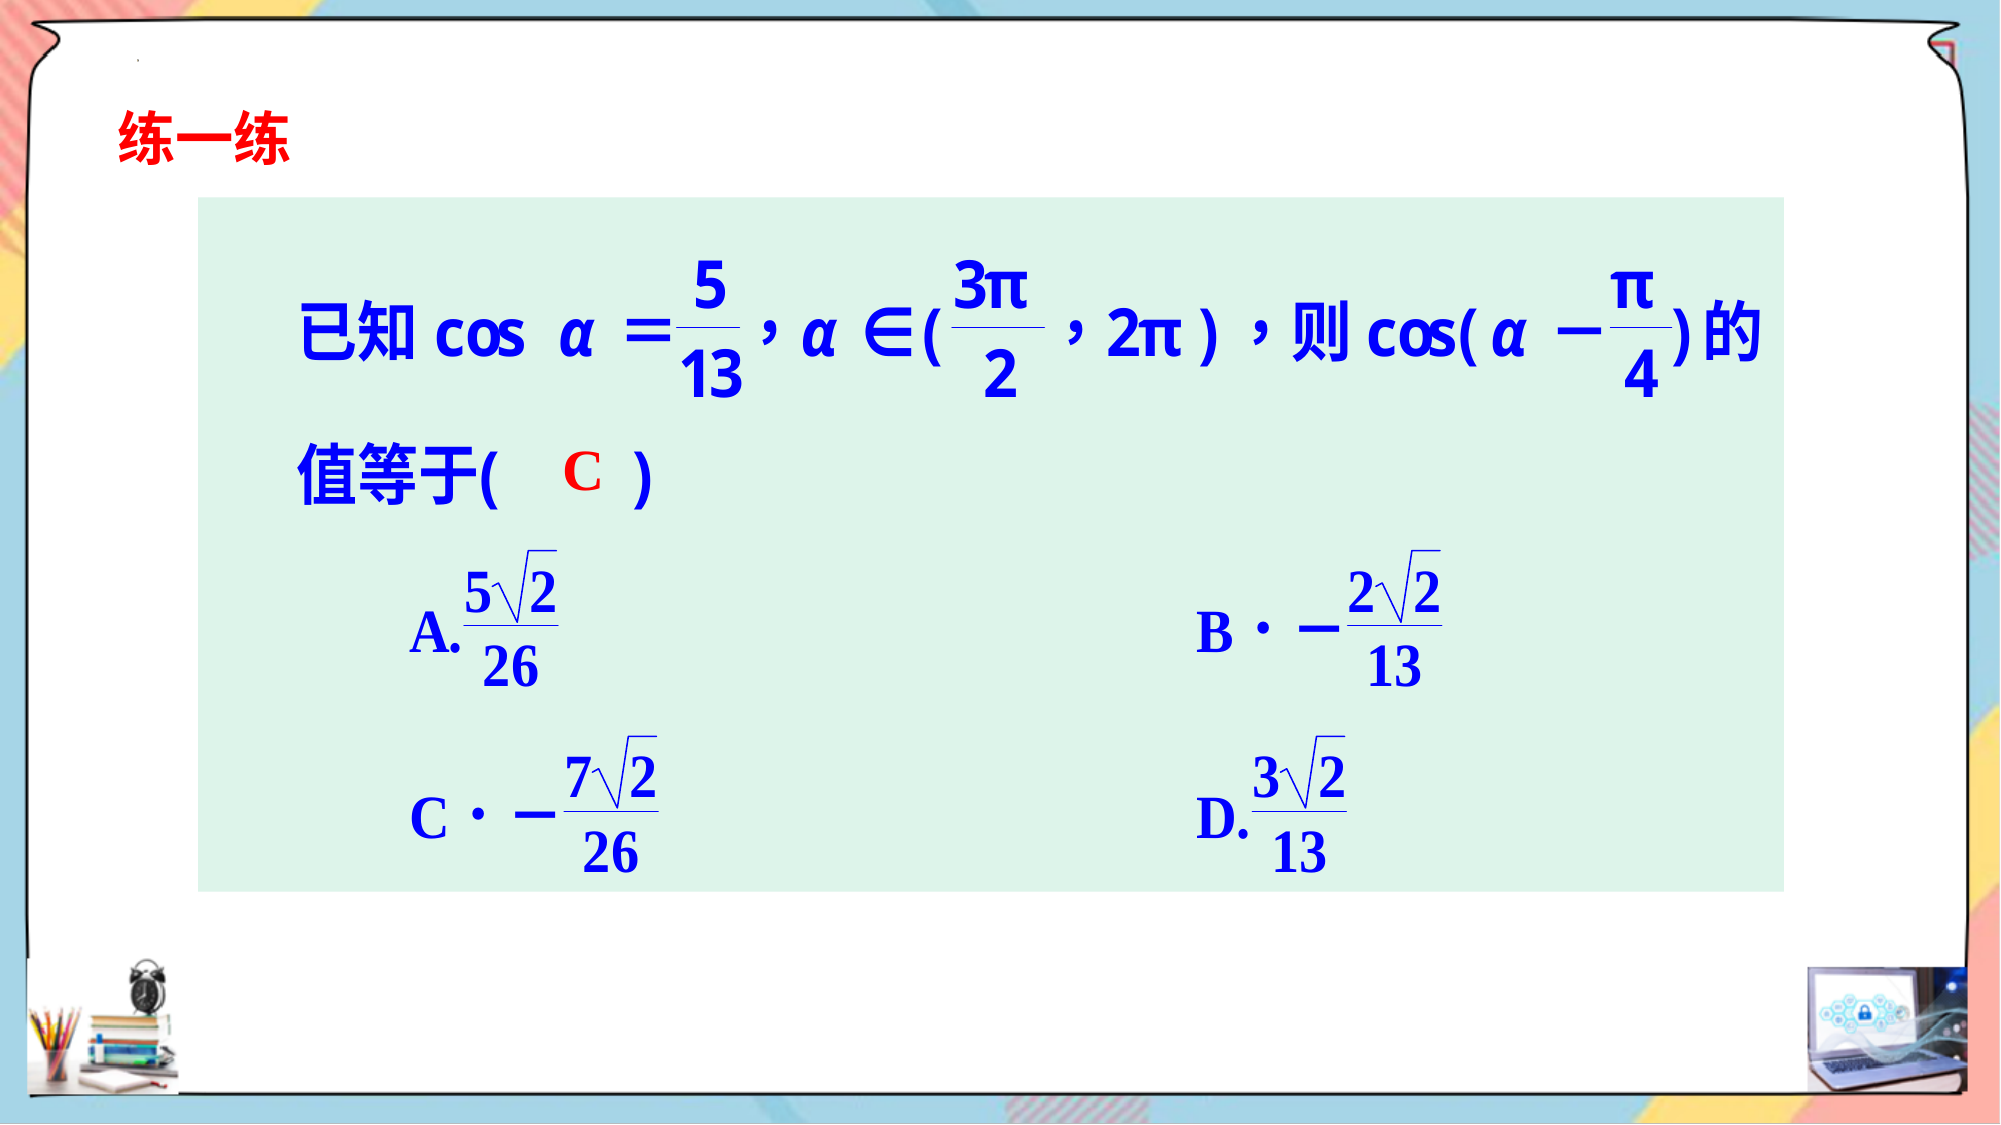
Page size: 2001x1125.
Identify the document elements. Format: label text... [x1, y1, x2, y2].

picture [0, 0, 2001, 1125]
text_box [296, 235, 1765, 901]
text_box [198, 197, 1784, 892]
text_box 练一练 [102, 95, 387, 180]
